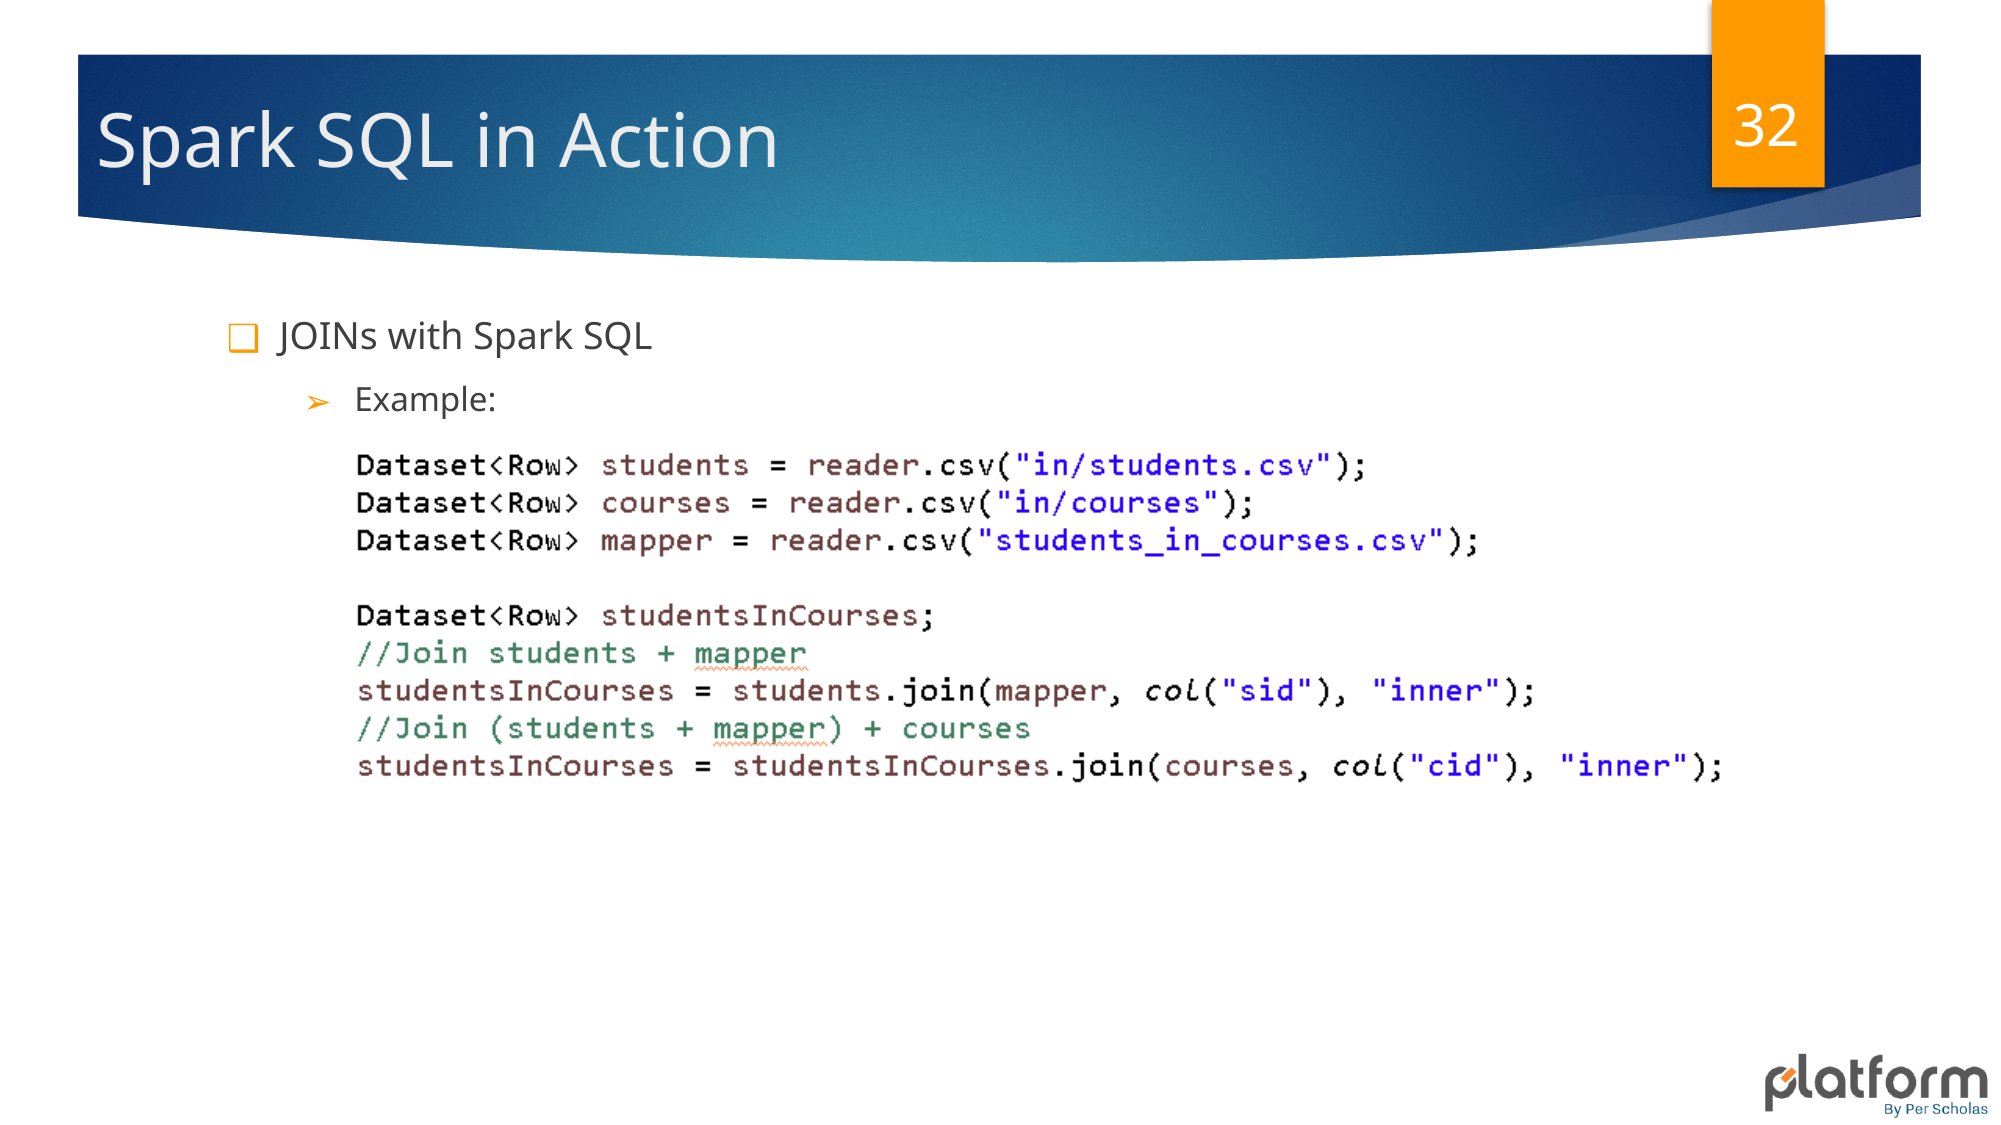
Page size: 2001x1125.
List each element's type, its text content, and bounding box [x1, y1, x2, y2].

title Spark SQL in Action [81, 79, 1519, 196]
picture [352, 443, 1743, 798]
slide_number 30 [1546, 210, 1769, 248]
picture [1754, 1044, 1996, 1125]
slide_number 32 [1698, 48, 1836, 175]
list JOINs with Spark SQL Example: [189, 297, 1680, 988]
picture [79, 55, 1920, 262]
